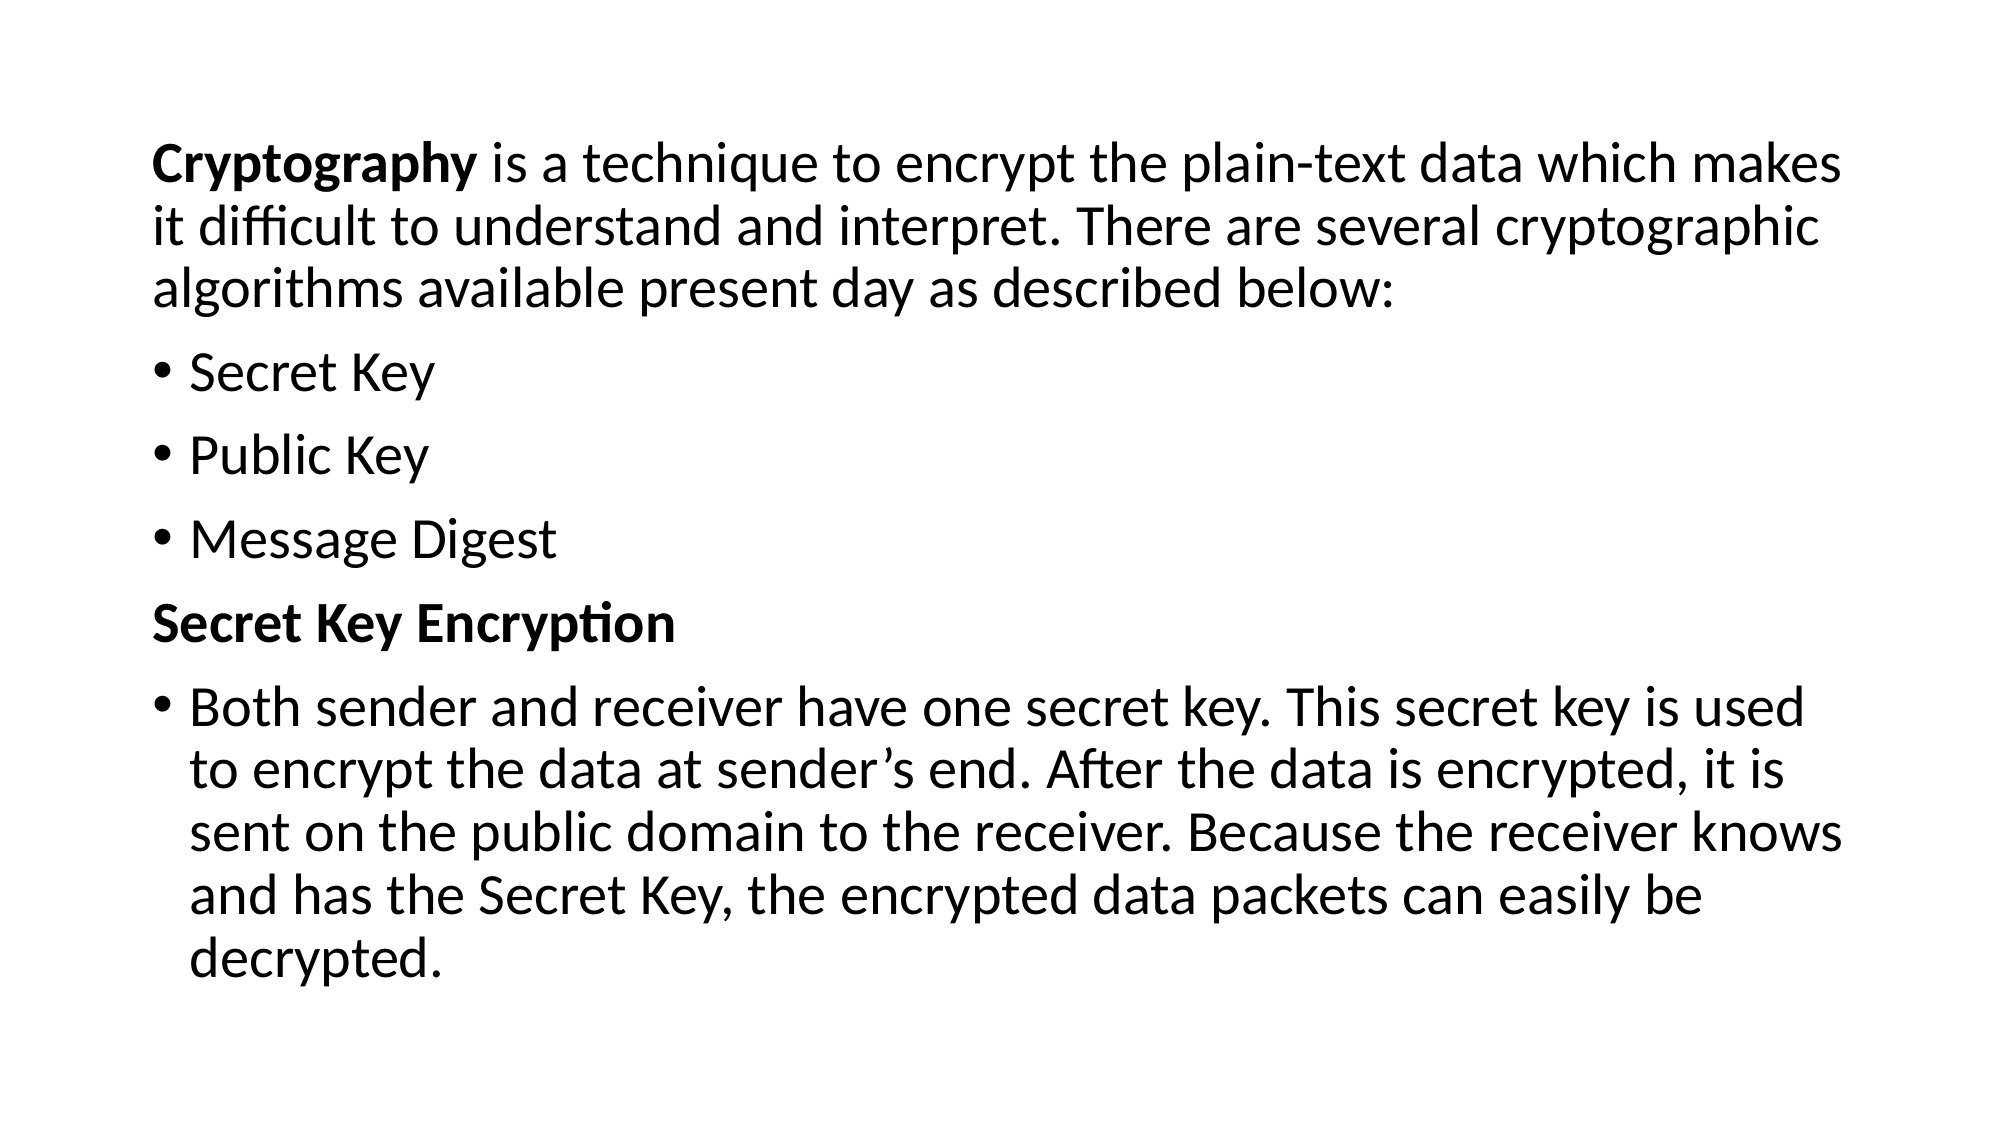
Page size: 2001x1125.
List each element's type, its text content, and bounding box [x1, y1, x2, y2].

list Cryptography is a technique to encrypt the plain-text data which makes it difficult to understand and interpret. There are several cryptographic algorithms available present day as described below: Secret Key Public Key Message Digest Secret Key Encryption Both sender and receiver have one secret key. This secret key is used to encrypt the data at sender’s end. After the data is encrypted, it is sent on the public domain to the receiver. Because the receiver knows and has the Secret Key, the encrypted data packets can easily be decrypted. [137, 124, 1863, 1014]
